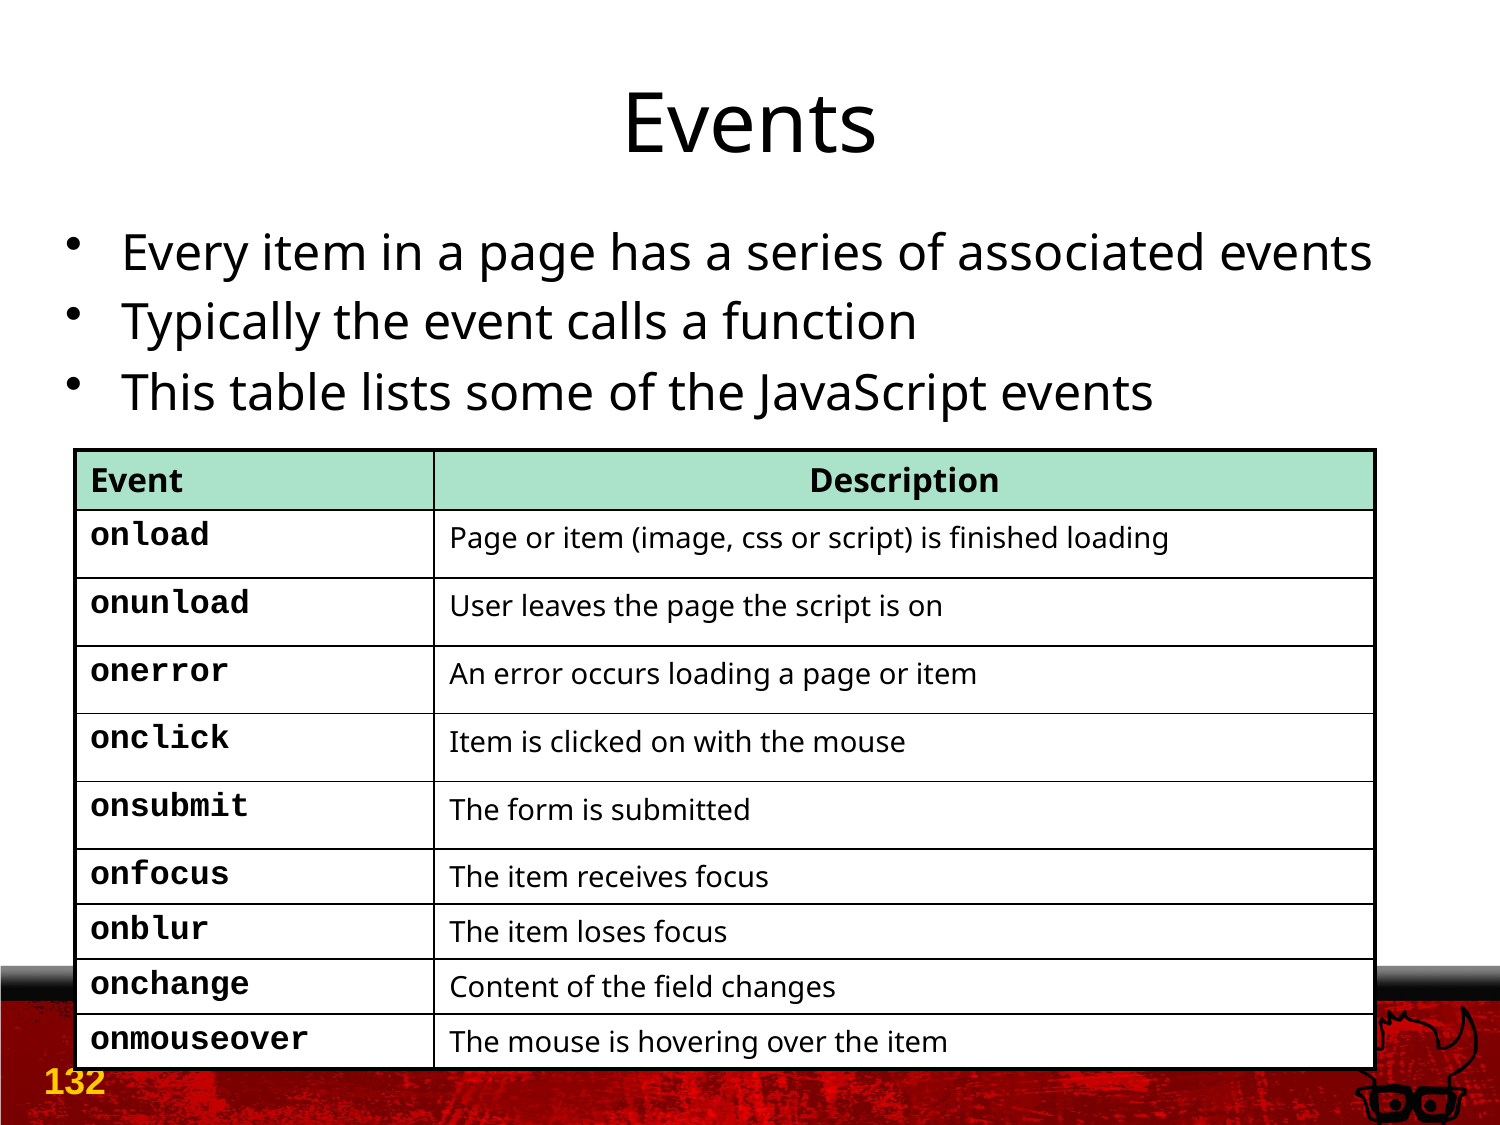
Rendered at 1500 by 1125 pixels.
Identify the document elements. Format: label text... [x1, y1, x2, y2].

table_header Event [77, 452, 433, 509]
table_cell onsubmit [77, 782, 433, 848]
table_cell onclick [77, 714, 433, 781]
picture [0, 282, 1500, 1125]
table_cell The item receives focus [435, 850, 1373, 903]
table_header Description [435, 452, 1373, 509]
table_cell User leaves the page the script is on [435, 579, 1373, 645]
table_cell The form is submitted [435, 782, 1373, 848]
table_cell onerror [77, 647, 433, 713]
table_cell Item is clicked on with the mouse [435, 714, 1373, 781]
table_cell onblur [77, 905, 433, 958]
table_cell onunload [77, 579, 433, 645]
table_cell Page or item (image, css or script) is finished loading [435, 511, 1373, 577]
table_cell onfocus [77, 850, 433, 903]
table_cell The item loses focus [435, 905, 1373, 958]
table_cell onload [77, 511, 433, 577]
list Every item in a page has a series of associated events Typically the event calls a function This table lists some of the JavaScript events [49, 212, 1500, 501]
table_cell Content of the field changes [435, 960, 1373, 1013]
table_cell The mouse is hovering over the item [435, 1015, 1373, 1067]
title Events [112, 24, 1388, 212]
table_cell onchange [77, 960, 433, 1013]
table_cell onmouseover [77, 1015, 433, 1067]
table_cell An error occurs loading a page or item [435, 647, 1373, 713]
